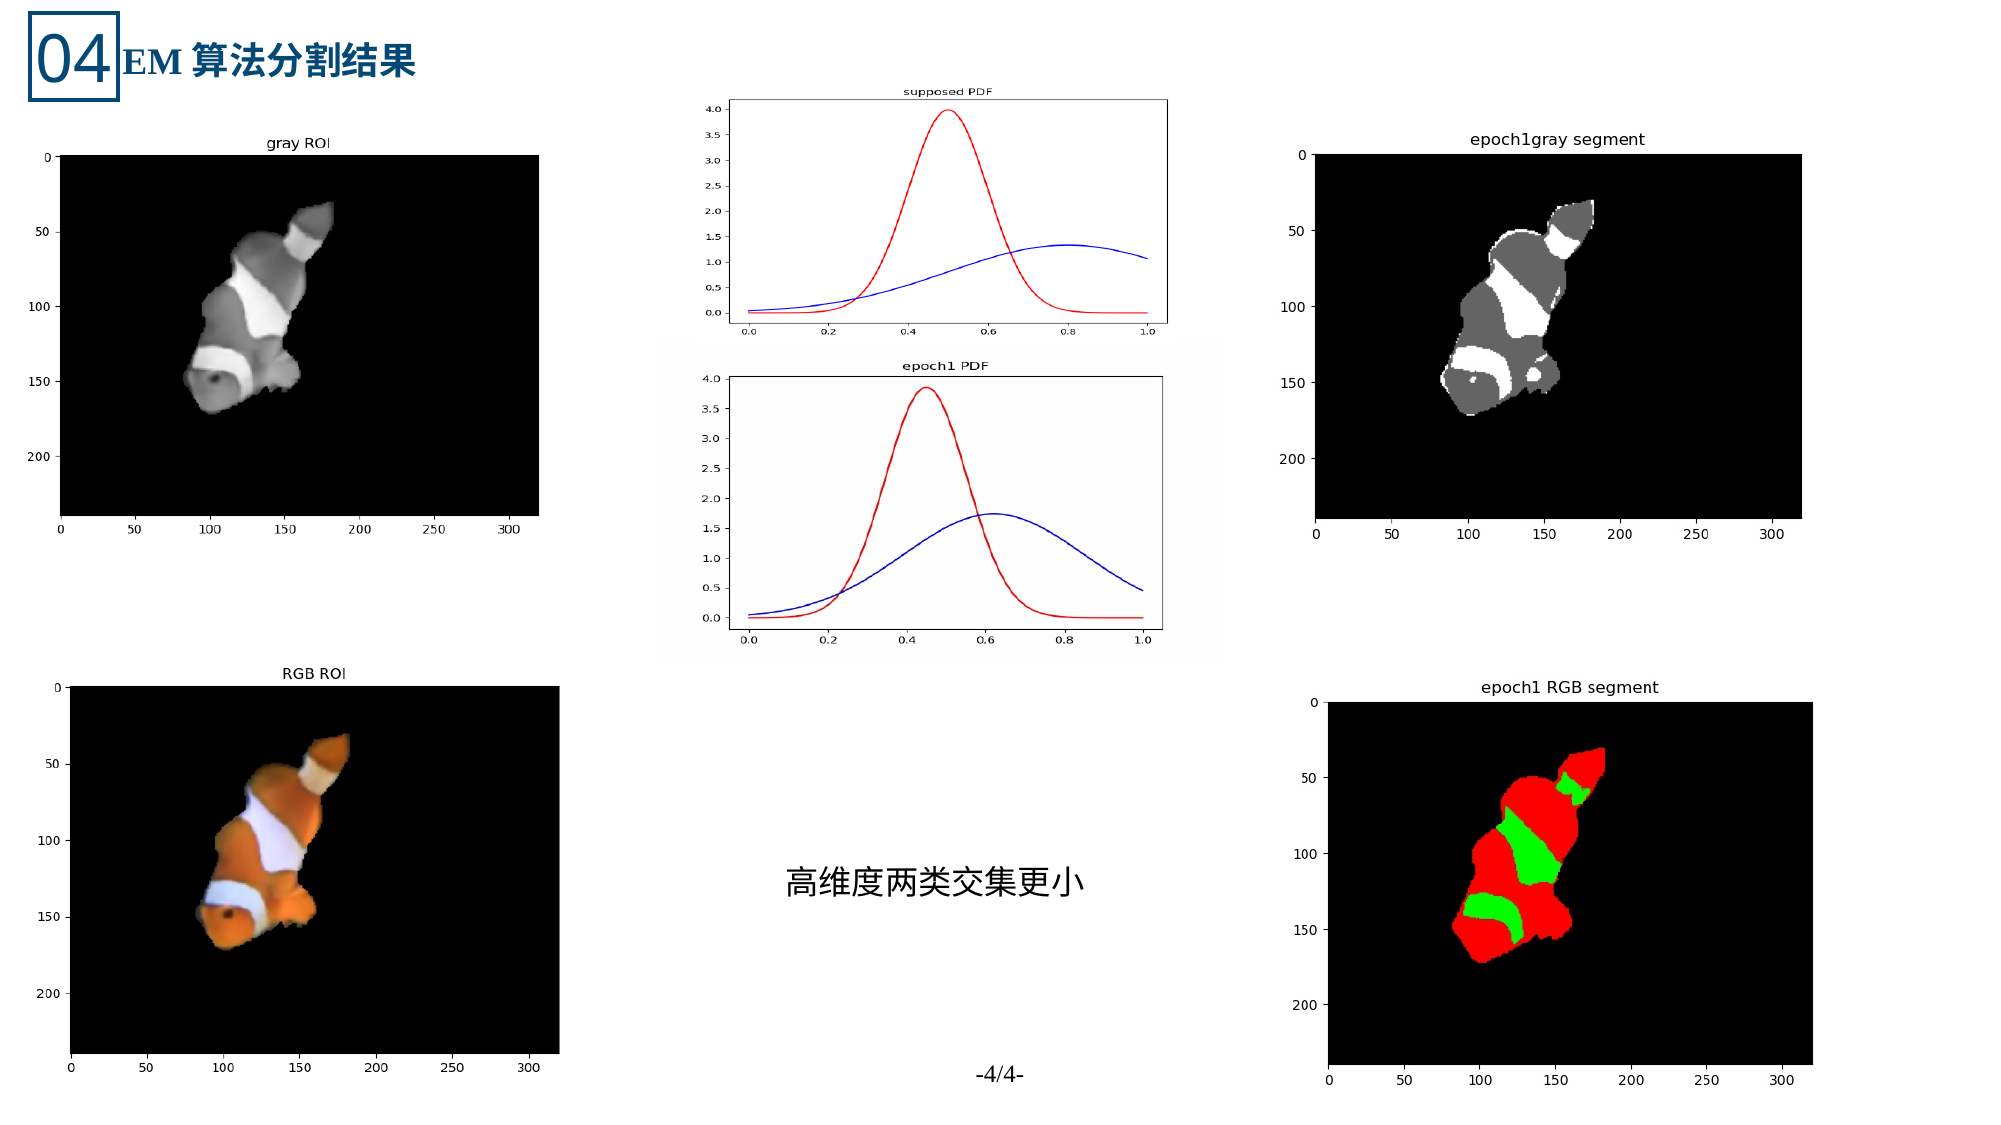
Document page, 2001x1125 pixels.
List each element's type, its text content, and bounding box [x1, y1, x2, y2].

text_box 04 [17, 8, 131, 104]
picture [0, 124, 566, 549]
picture [659, 80, 1218, 665]
picture [9, 654, 587, 1088]
text_box 高维度两类交集更小 [770, 854, 1100, 909]
text_box EM算法分割结果 [131, 29, 432, 89]
picture [1274, 664, 1834, 1095]
picture [1274, 124, 1815, 548]
footer -4/4- [662, 1042, 1338, 1103]
